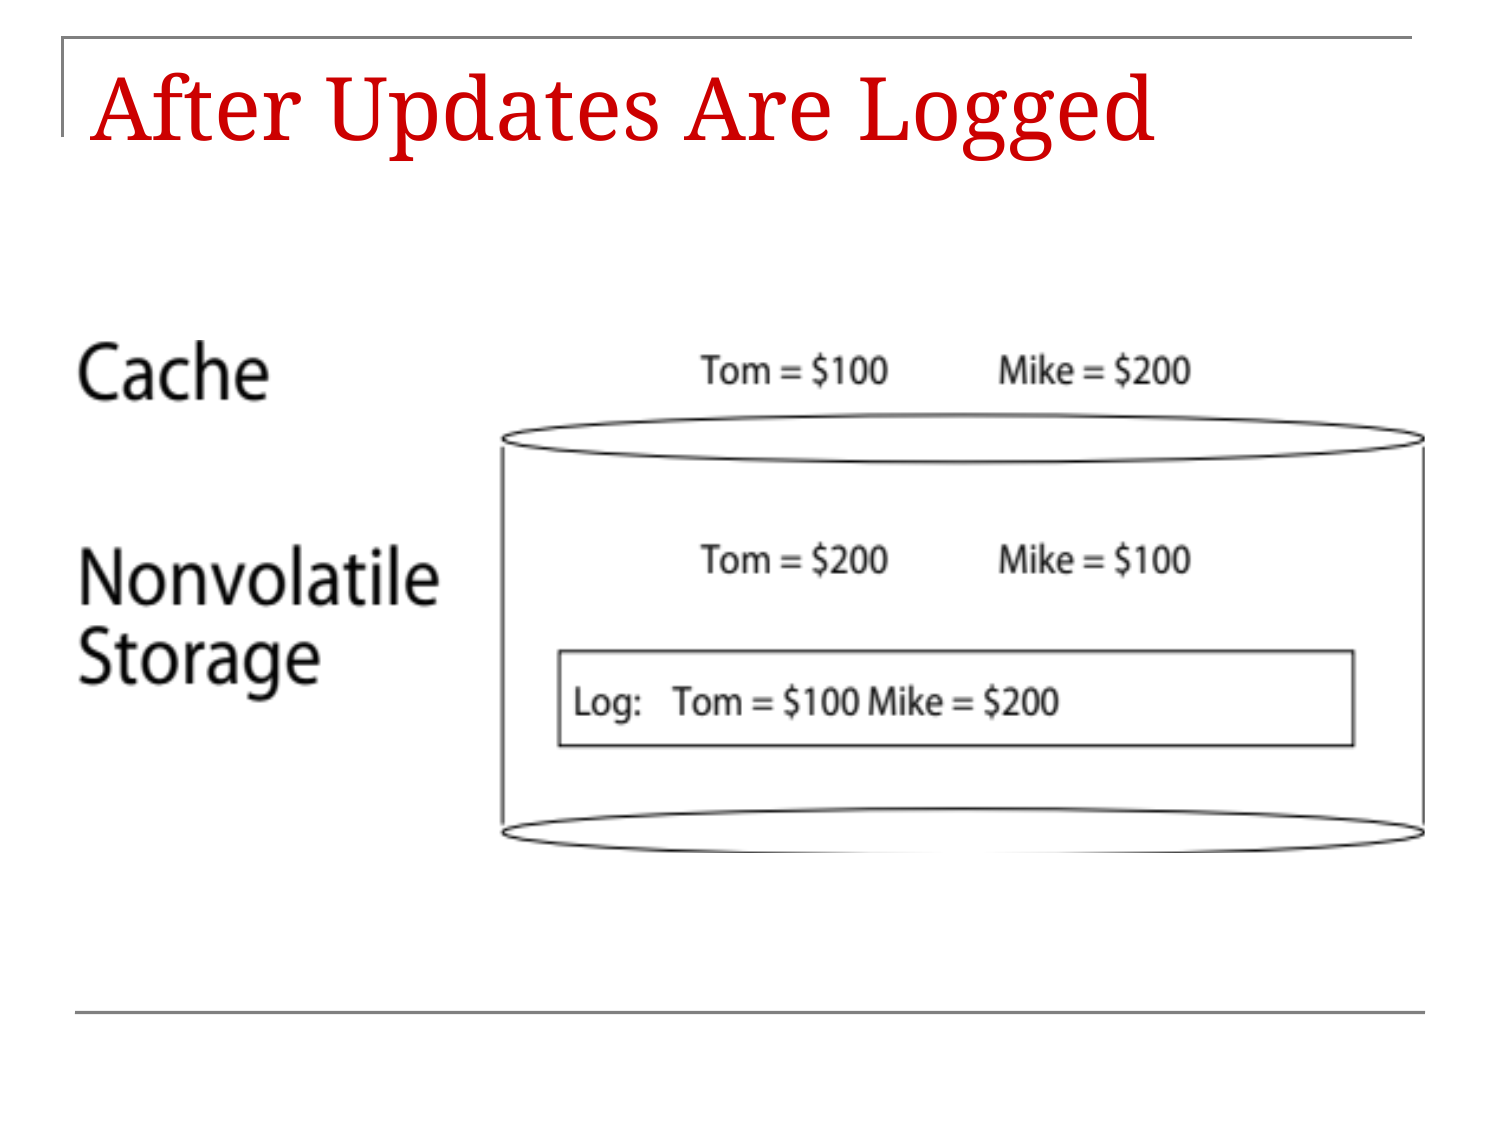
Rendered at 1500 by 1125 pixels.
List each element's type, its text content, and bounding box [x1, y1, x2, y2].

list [74, 187, 1426, 1006]
title After Updates Are Logged [75, 45, 1425, 163]
